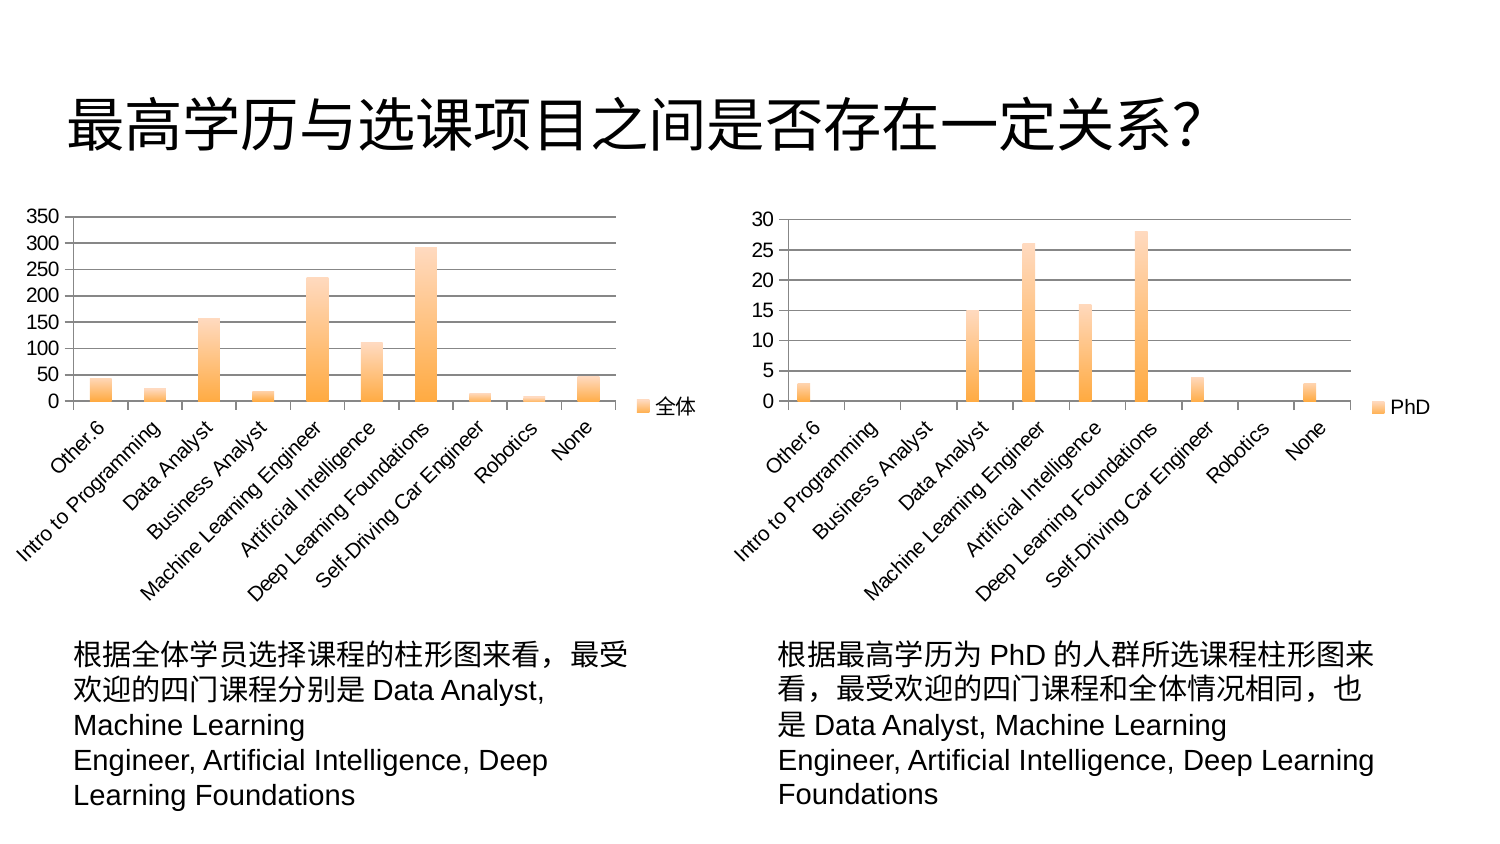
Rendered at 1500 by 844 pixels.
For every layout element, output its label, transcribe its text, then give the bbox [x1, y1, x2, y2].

chart [0, 196, 1450, 616]
text_box 根据全体学员选择课程的柱形图来看，最受欢迎的四门课程分别是Data Analyst, Machine Learning Engineer, Artificial Intelligence, Deep Learning Foundations [58, 628, 657, 819]
text_box 根据最高学历为PhD的人群所选课程柱形图来看，最受欢迎的四门课程和全体情况相同，也是Data Analyst, Machine Learning Engineer, Artificial Intelligence, Deep Learning Foundations [763, 628, 1406, 819]
title 最高学历与选课项目之间是否存在一定关系？ [51, 72, 1449, 167]
